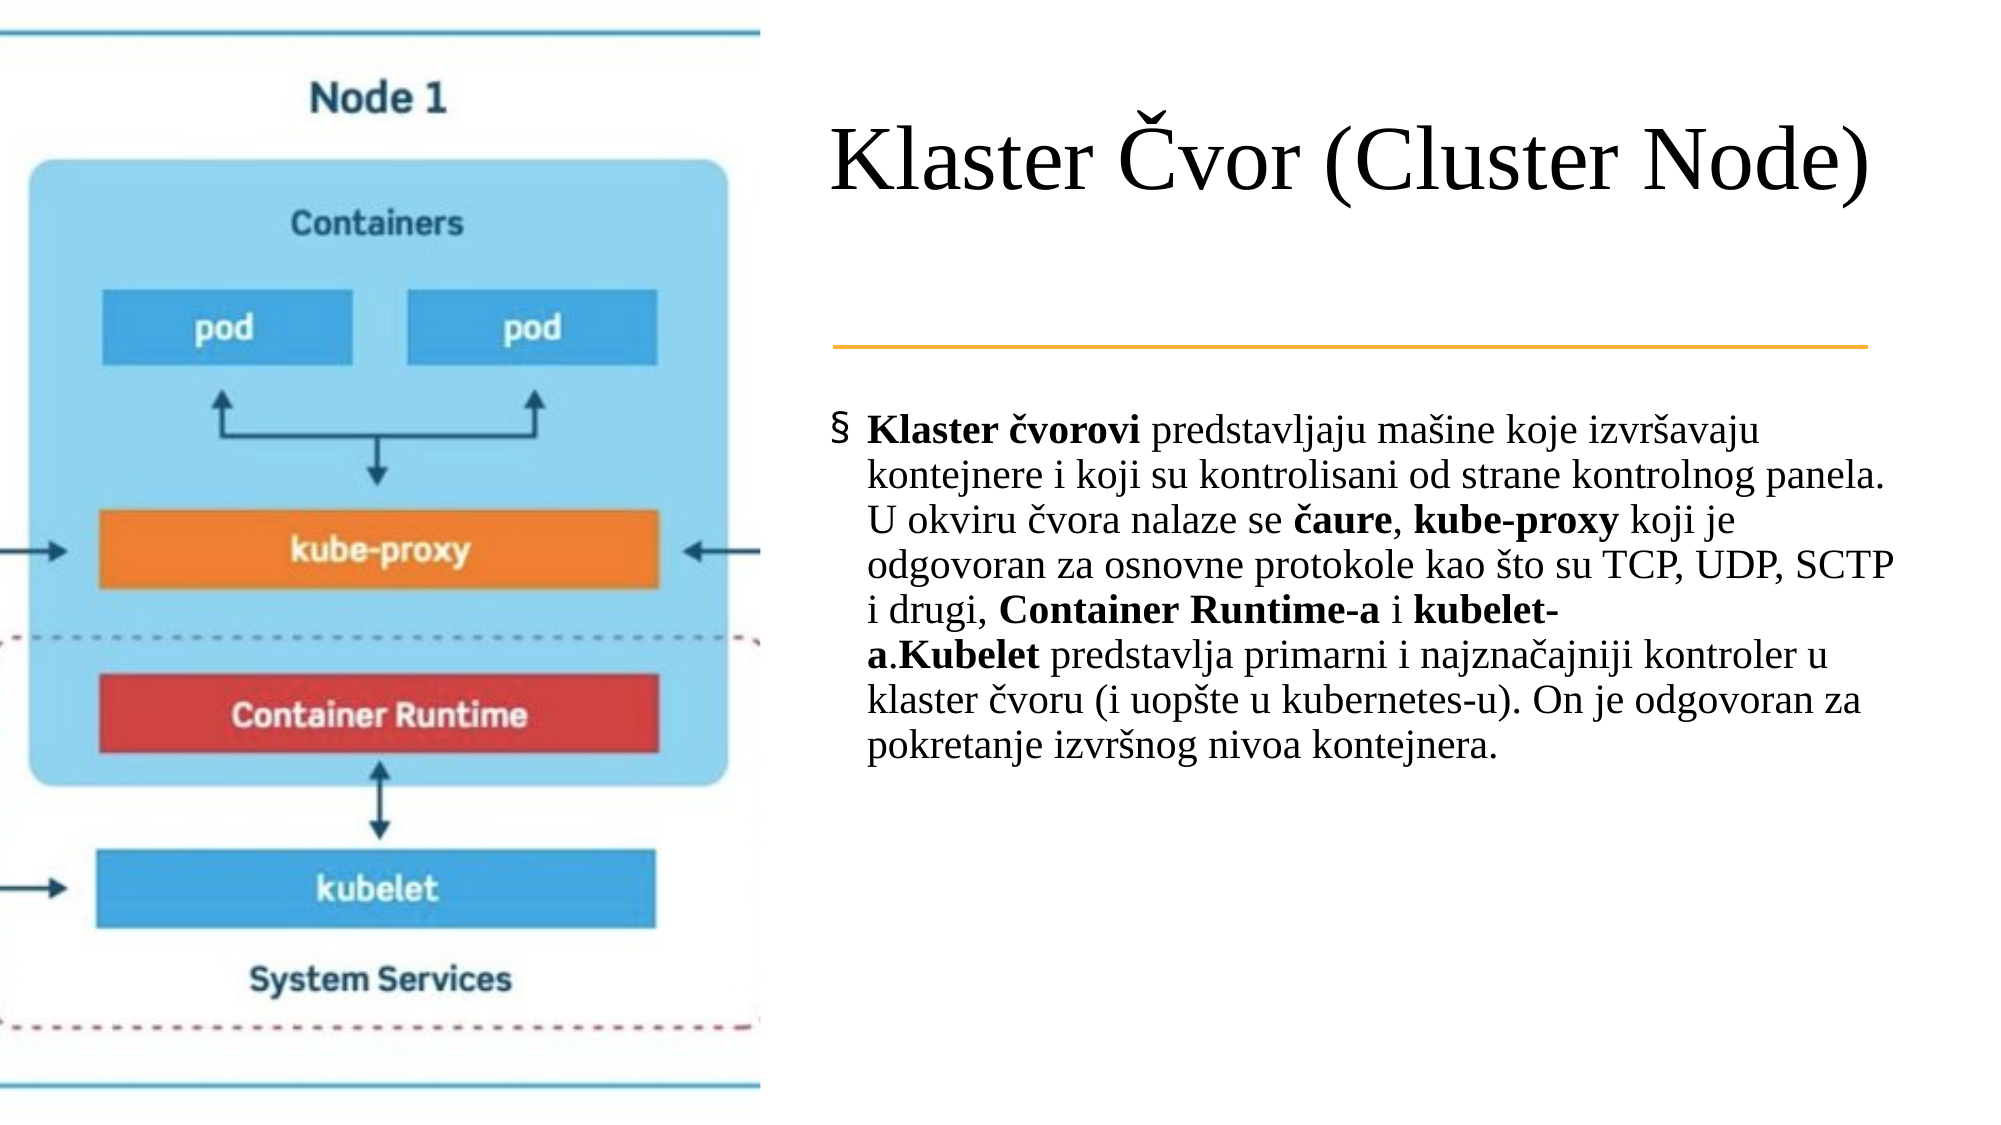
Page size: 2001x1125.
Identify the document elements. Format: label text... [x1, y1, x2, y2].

list Klaster čvorovi predstavljaju mašine koje izvršavaju kontejnere i koji su kontrolisani od strane kontrolnog panela. U okviru čvora nalaze se čaure, kube-proxy koji je odgovoran za osnovne protokole kao što su TCP, UDP, SCTP i drugi, Container Runtime-a i kubelet-a.Kubelet predstavlja primarni i najznačajniji kontroler u klaster čvoru (i uopšte u kubernetes-u). On je odgovoran za pokretanje izvršnog nivoa kontejnera. [814, 399, 1938, 1021]
title Klaster Čvor (Cluster Node) [814, 103, 1895, 315]
picture [0, 0, 761, 1125]
